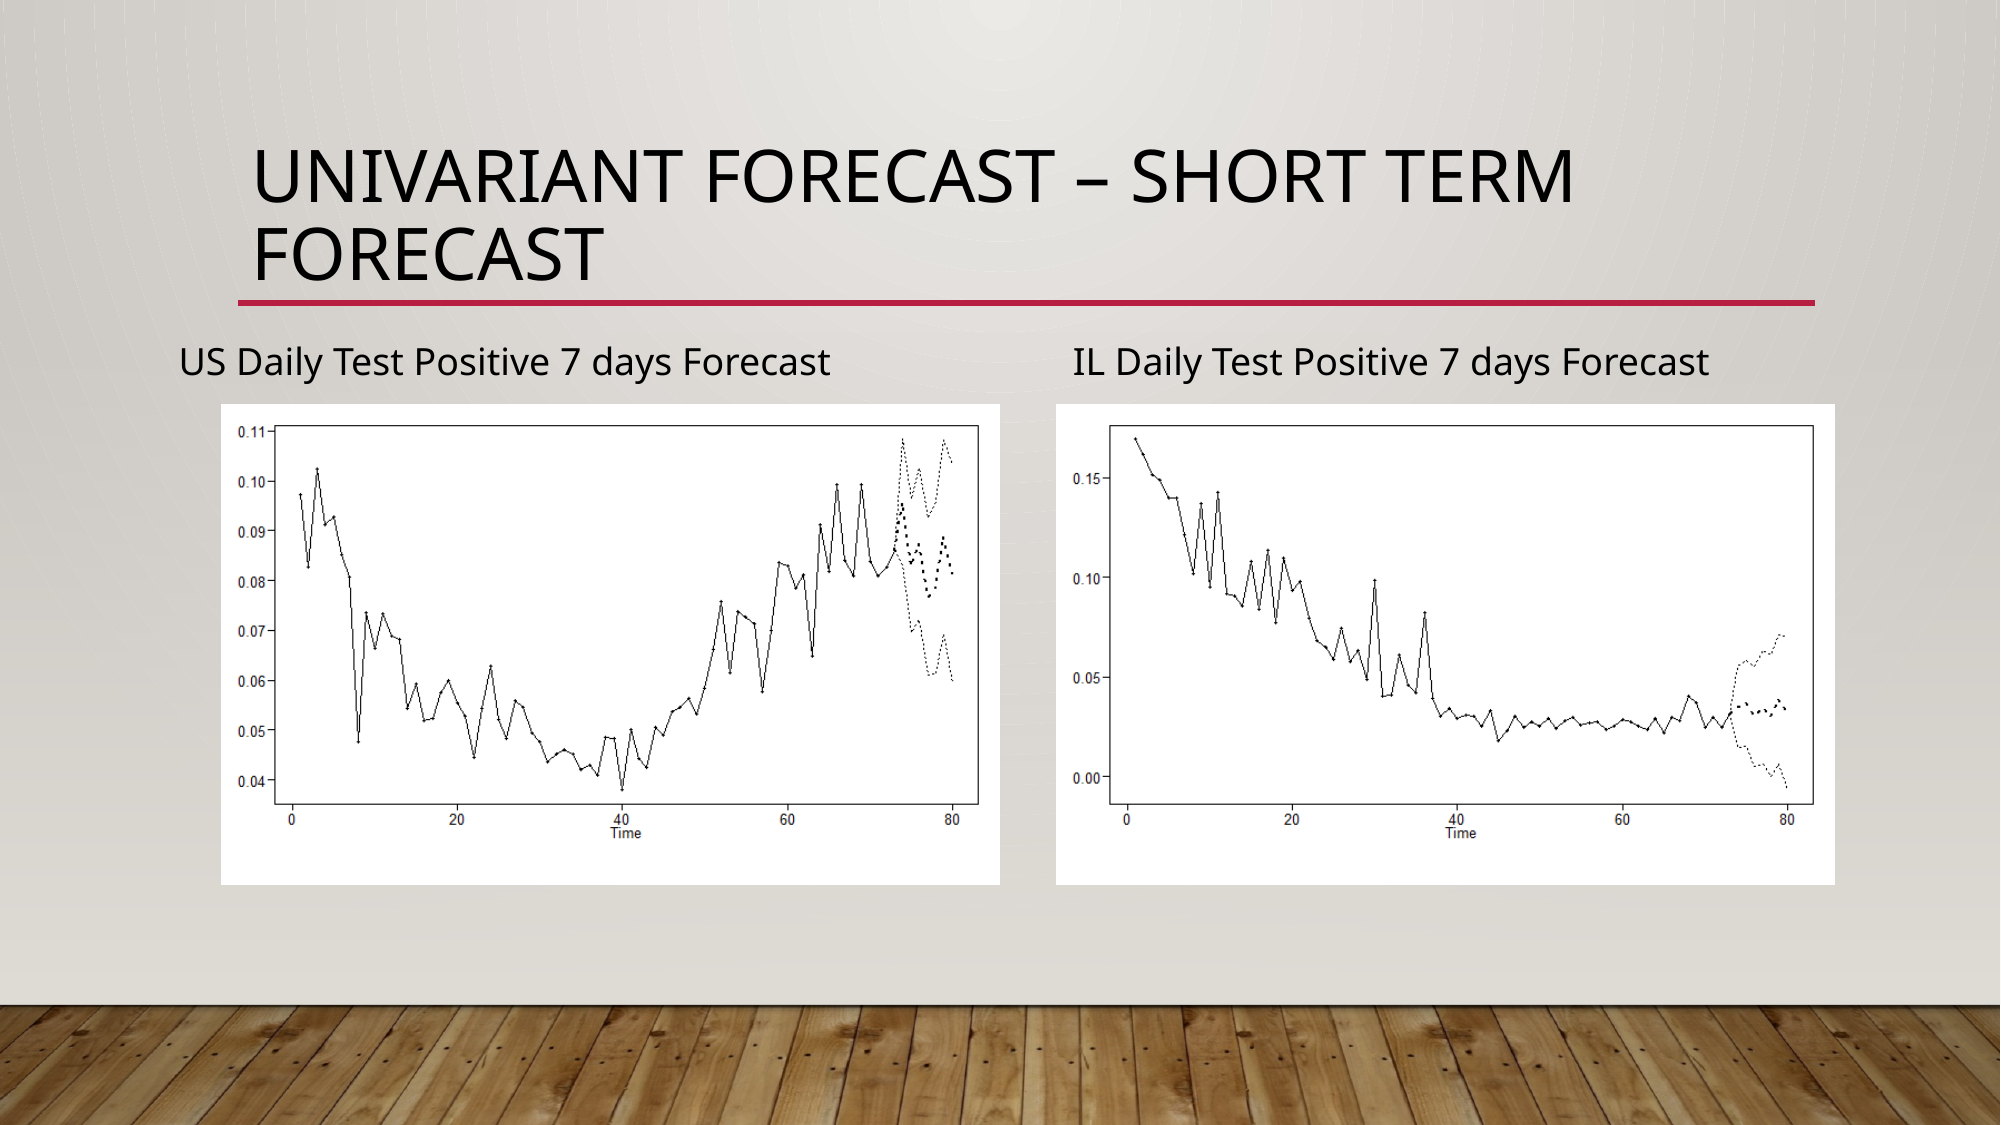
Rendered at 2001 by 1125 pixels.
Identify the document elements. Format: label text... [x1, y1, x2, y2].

text_box IL Daily Test Positive 7 days Forecast [1058, 330, 1726, 390]
title Univariant Forecast – SHORT Term forecast [236, 131, 1835, 305]
picture [221, 403, 1001, 885]
picture [1055, 403, 1835, 885]
text_box US Daily Test Positive 7 days Forecast [163, 330, 847, 390]
picture [0, 1005, 2000, 1125]
